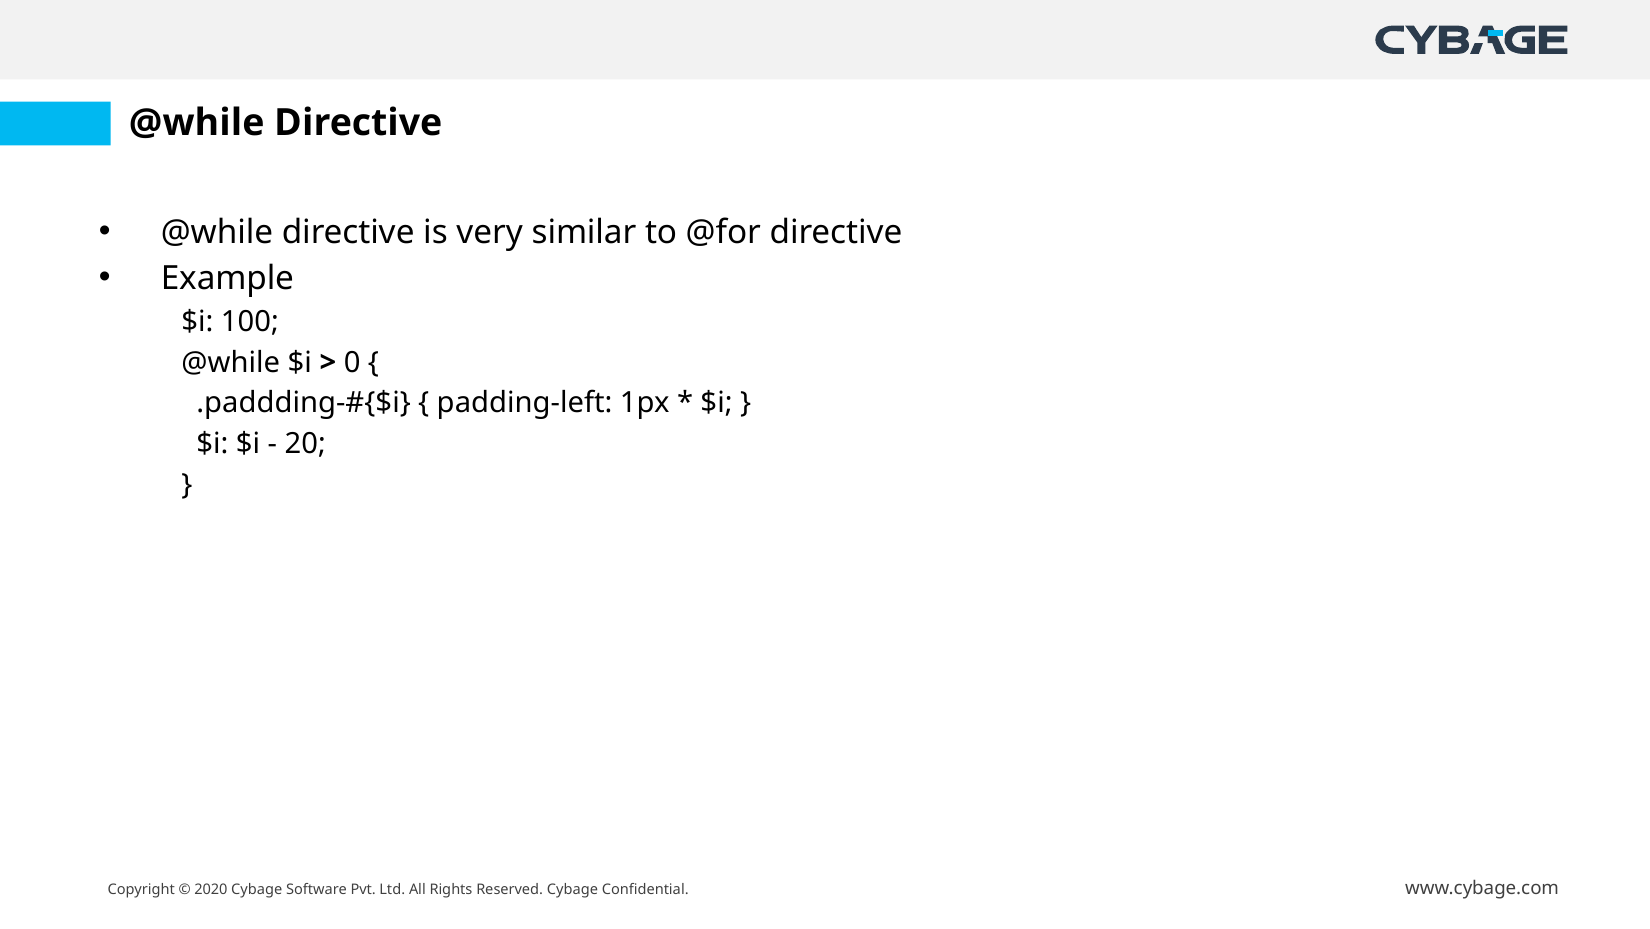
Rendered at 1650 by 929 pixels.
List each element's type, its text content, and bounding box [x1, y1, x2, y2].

list @while directive is very similar to @for directive Example $i: 100; @while $i > 0 { .paddding-#{$i} { padding-left: 1px * $i; } $i: $i - 20; } [82, 201, 1568, 815]
title @while Directive [112, 89, 1598, 171]
